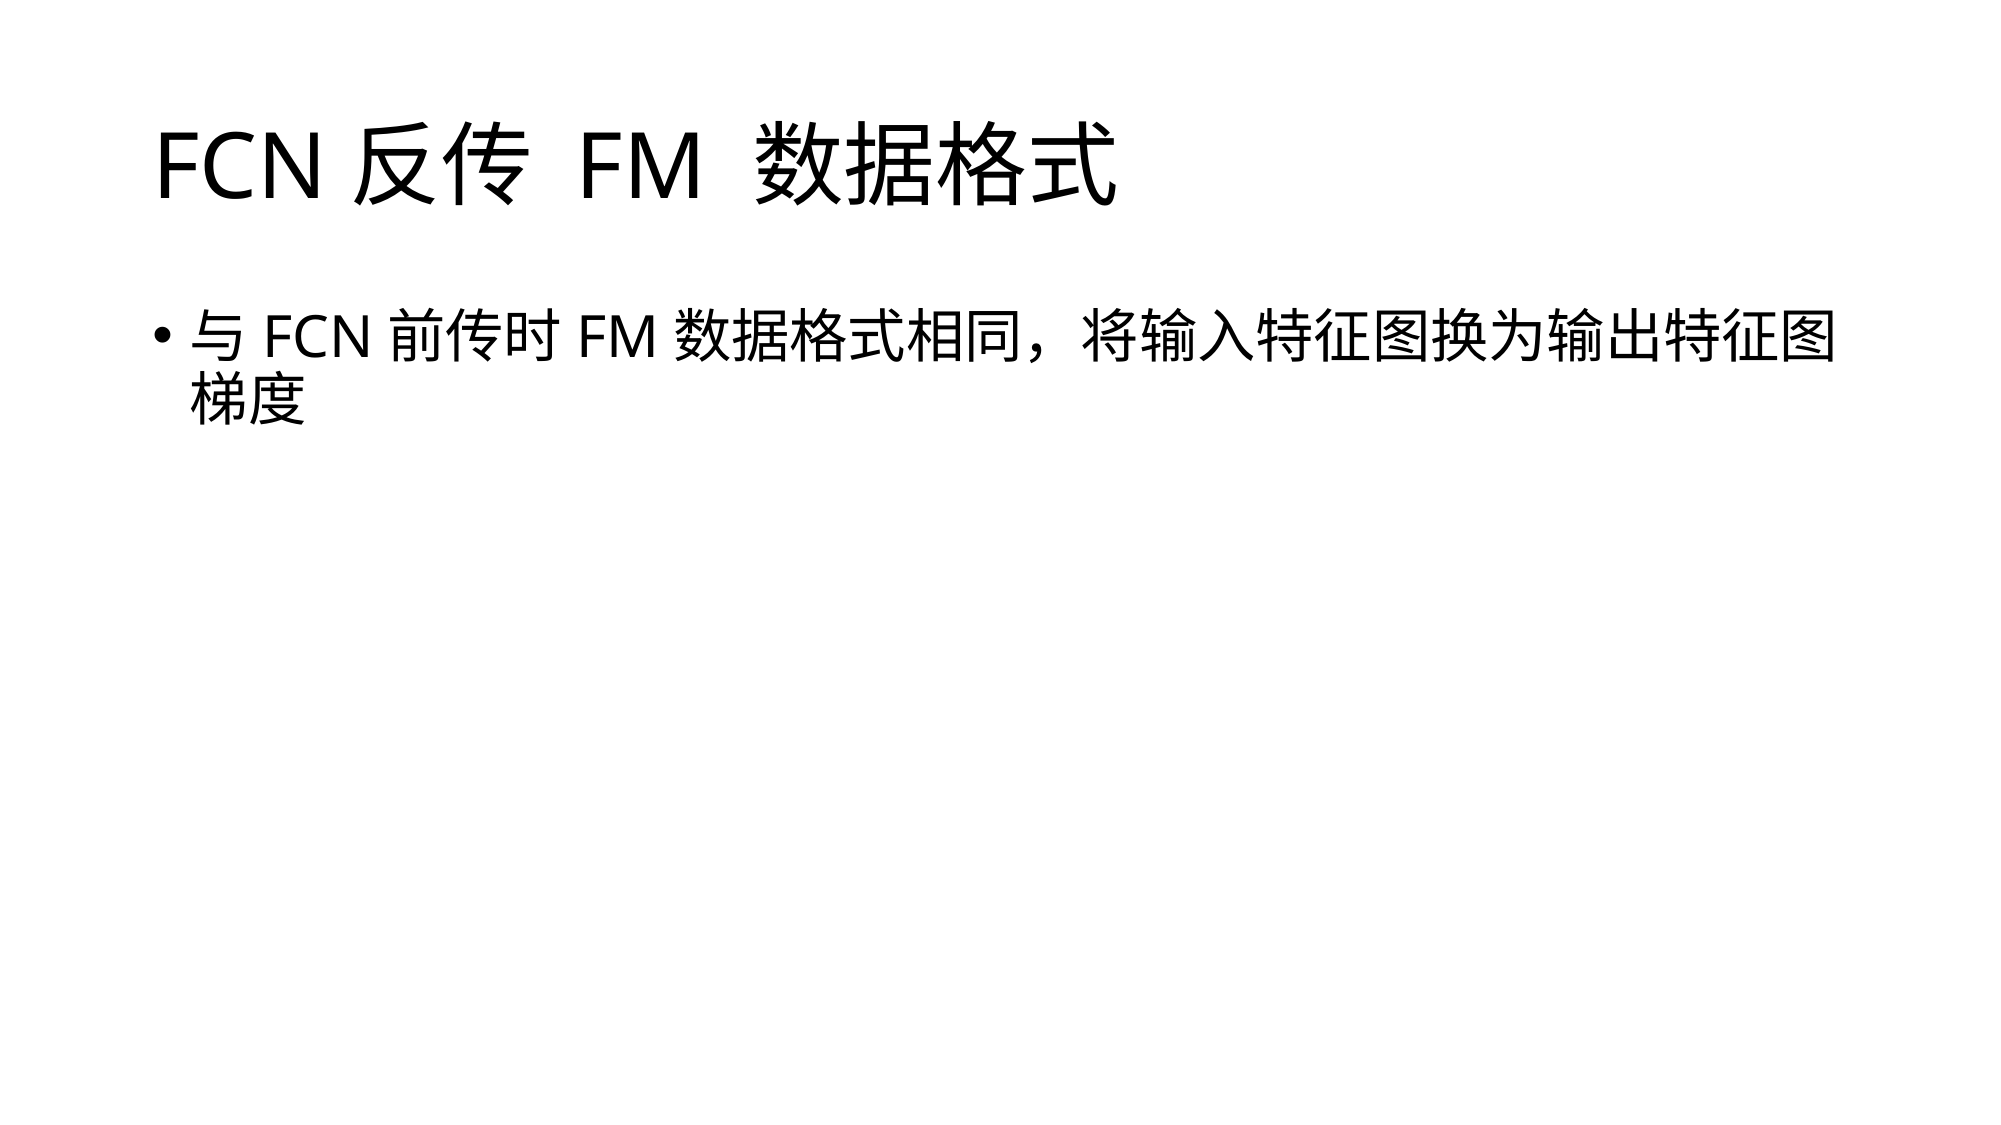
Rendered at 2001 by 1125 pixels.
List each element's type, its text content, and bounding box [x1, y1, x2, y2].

list 与FCN前传时FM数据格式相同，将输入特征图换为输出特征图梯度 [137, 299, 1863, 1014]
title FCN反传 FM 数据格式 [137, 59, 1863, 278]
